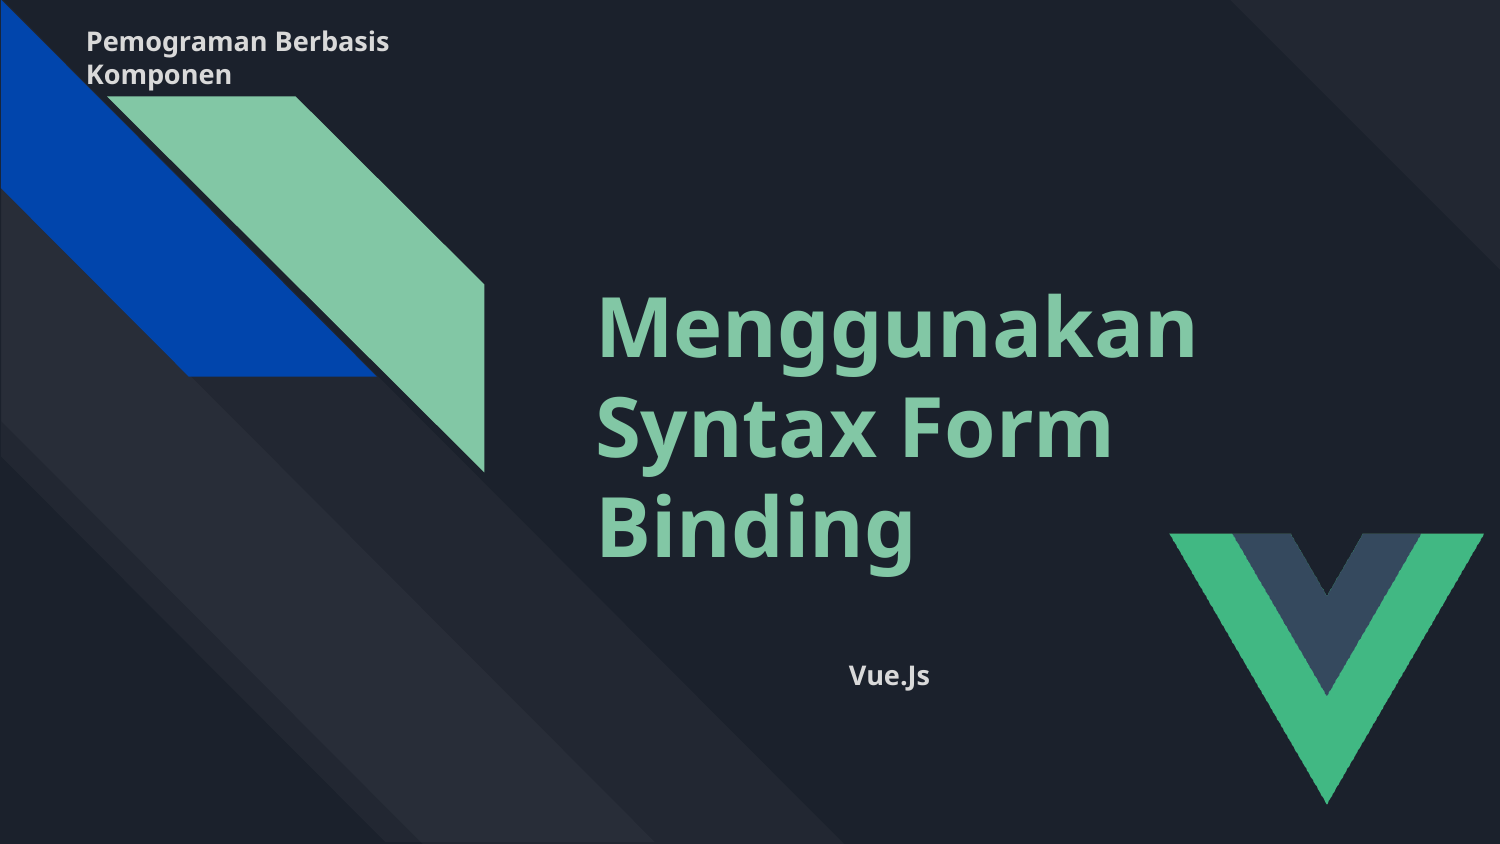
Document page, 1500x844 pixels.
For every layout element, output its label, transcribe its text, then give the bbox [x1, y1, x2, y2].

picture [1169, 512, 1484, 827]
text_box Pemograman Berbasis Komponen [70, 9, 527, 66]
title Menggunakan Syntax Form Binding [580, 258, 1404, 518]
subtitle Vue.Js [833, 643, 1164, 727]
